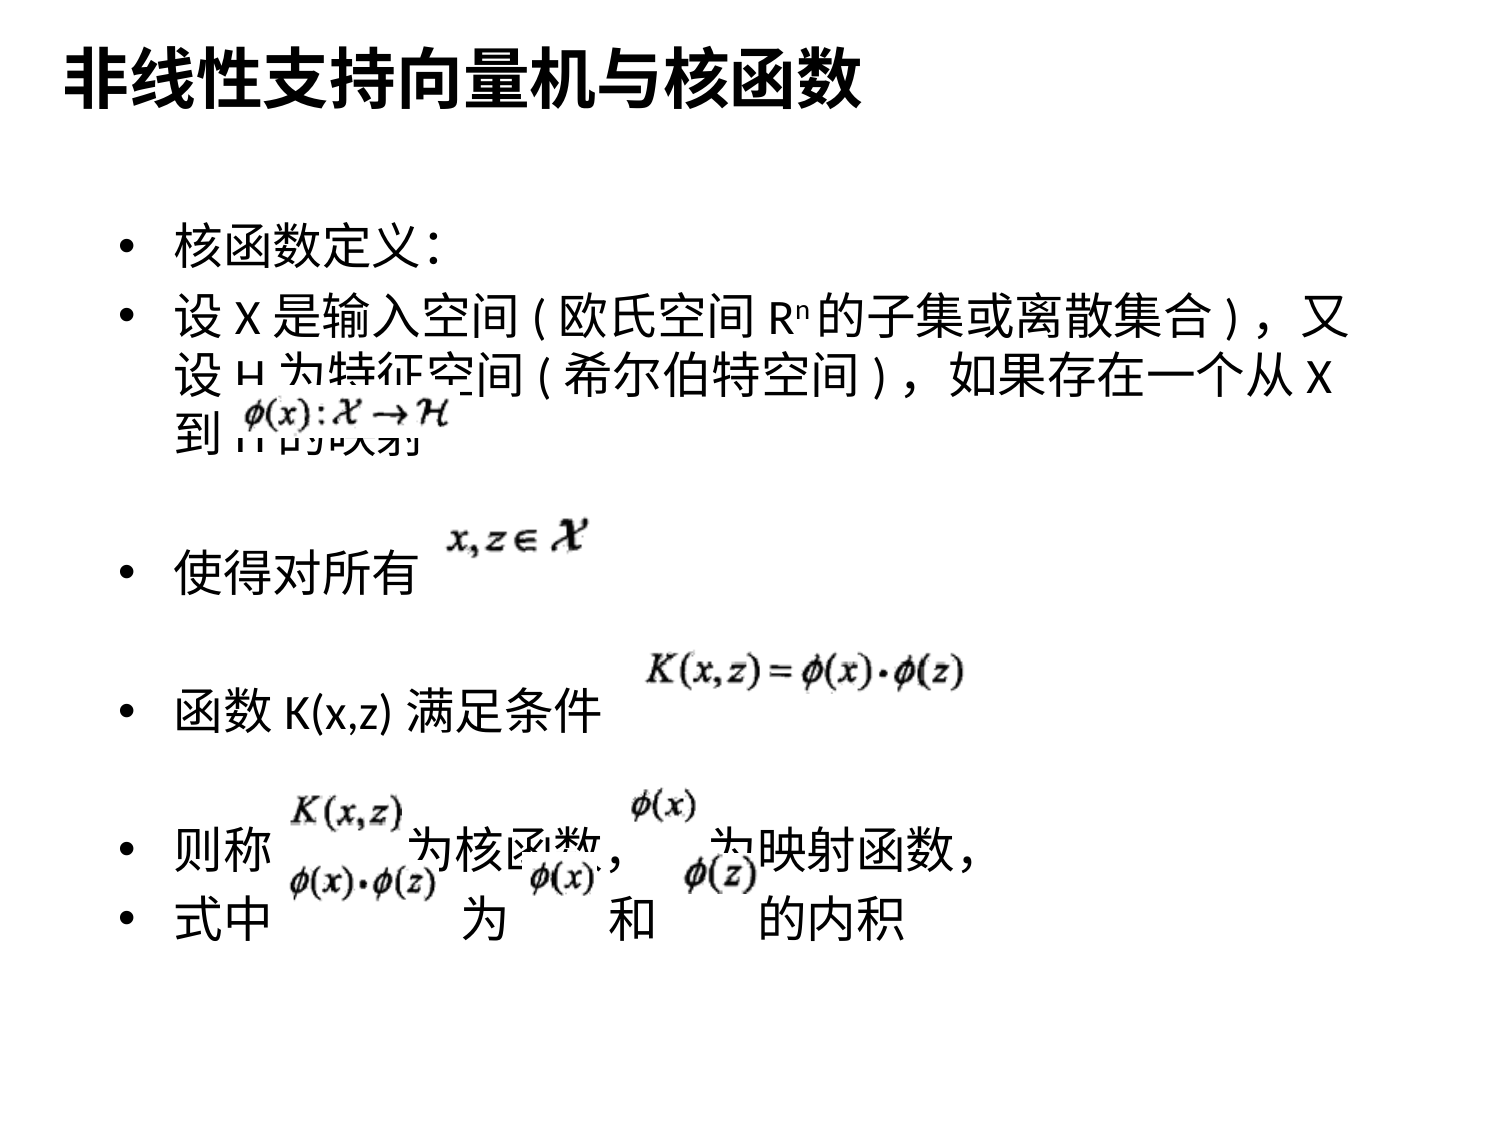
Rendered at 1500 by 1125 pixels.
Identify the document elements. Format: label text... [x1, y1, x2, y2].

picture [286, 786, 402, 834]
picture [228, 384, 460, 438]
text_box 非线性支持向量机与核函数 [0, 0, 1294, 163]
picture [284, 860, 439, 903]
picture [522, 852, 597, 899]
picture [642, 644, 972, 694]
picture [624, 785, 699, 825]
picture [680, 852, 759, 895]
list 核函数定义： 设X是输入空间(欧氏空间Rn的子集或离散集合)，又设H为特征空间(希尔伯特空间)，如果存在一个从X到H的映射 使得对所有 函数K(x,z)满足条件 则称 为核函数， 为映射函数， 式中 为 和 的内积 [103, 208, 1397, 959]
picture [438, 507, 597, 563]
